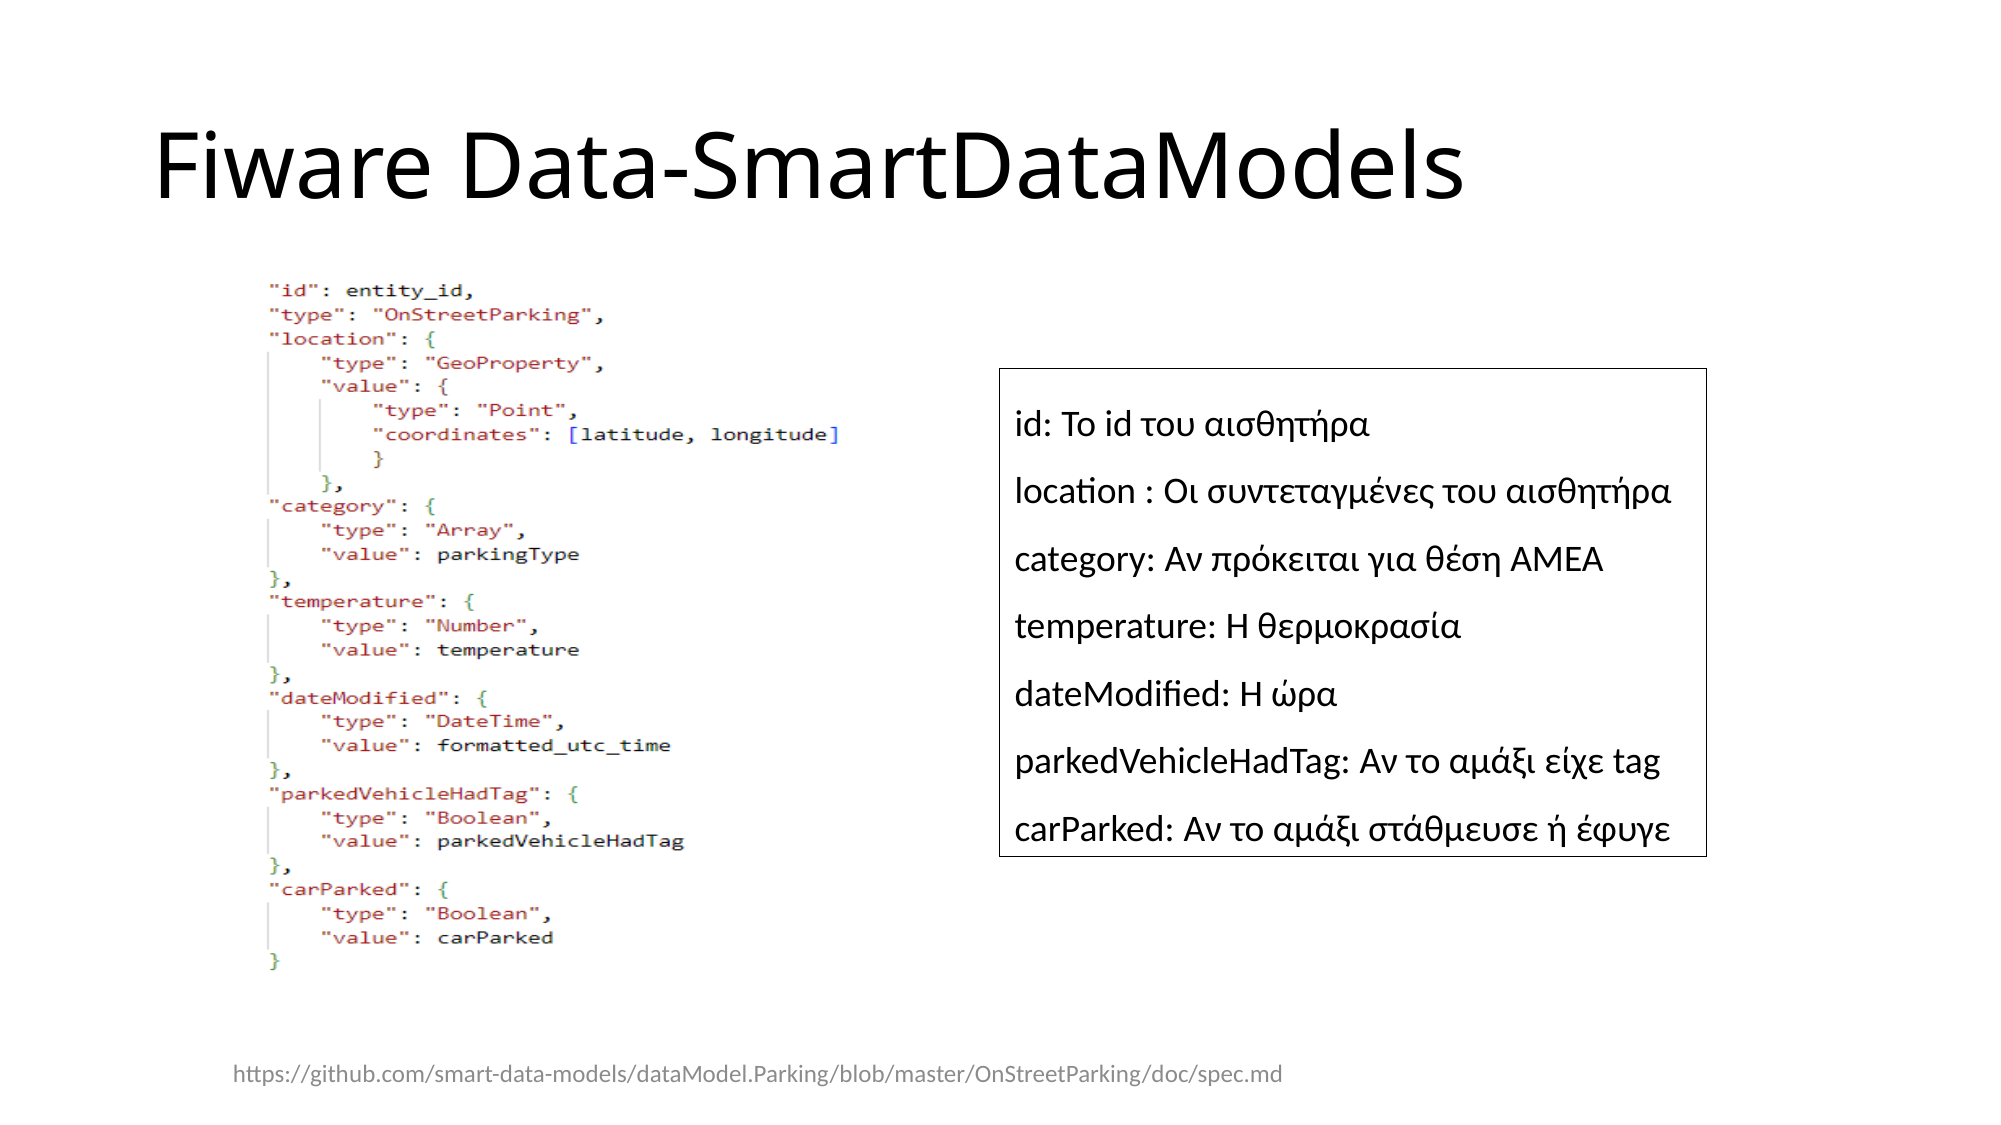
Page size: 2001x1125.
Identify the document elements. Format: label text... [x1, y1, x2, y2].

title Fiware Data-SmartDataModels [137, 59, 1863, 278]
text_box id: Το id του αισθητήρα location : Οι συντεταγμένες του αισθητήρα category: Αν πρόκειται για θέση ΑΜΕΑ temperature: Η θερμοκρασία dateModified: Η ώρα parkedVehicleHadTag: Αν το αμάξι είχε tag carParked: Αν το αμάξι στάθμευσε ή έφυγε [999, 368, 1707, 857]
footer https://github.com/smart-data-models/dataModel.Parking/blob/master/OnStreetParking/doc/spec.md [180, 1042, 1338, 1103]
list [235, 277, 881, 992]
